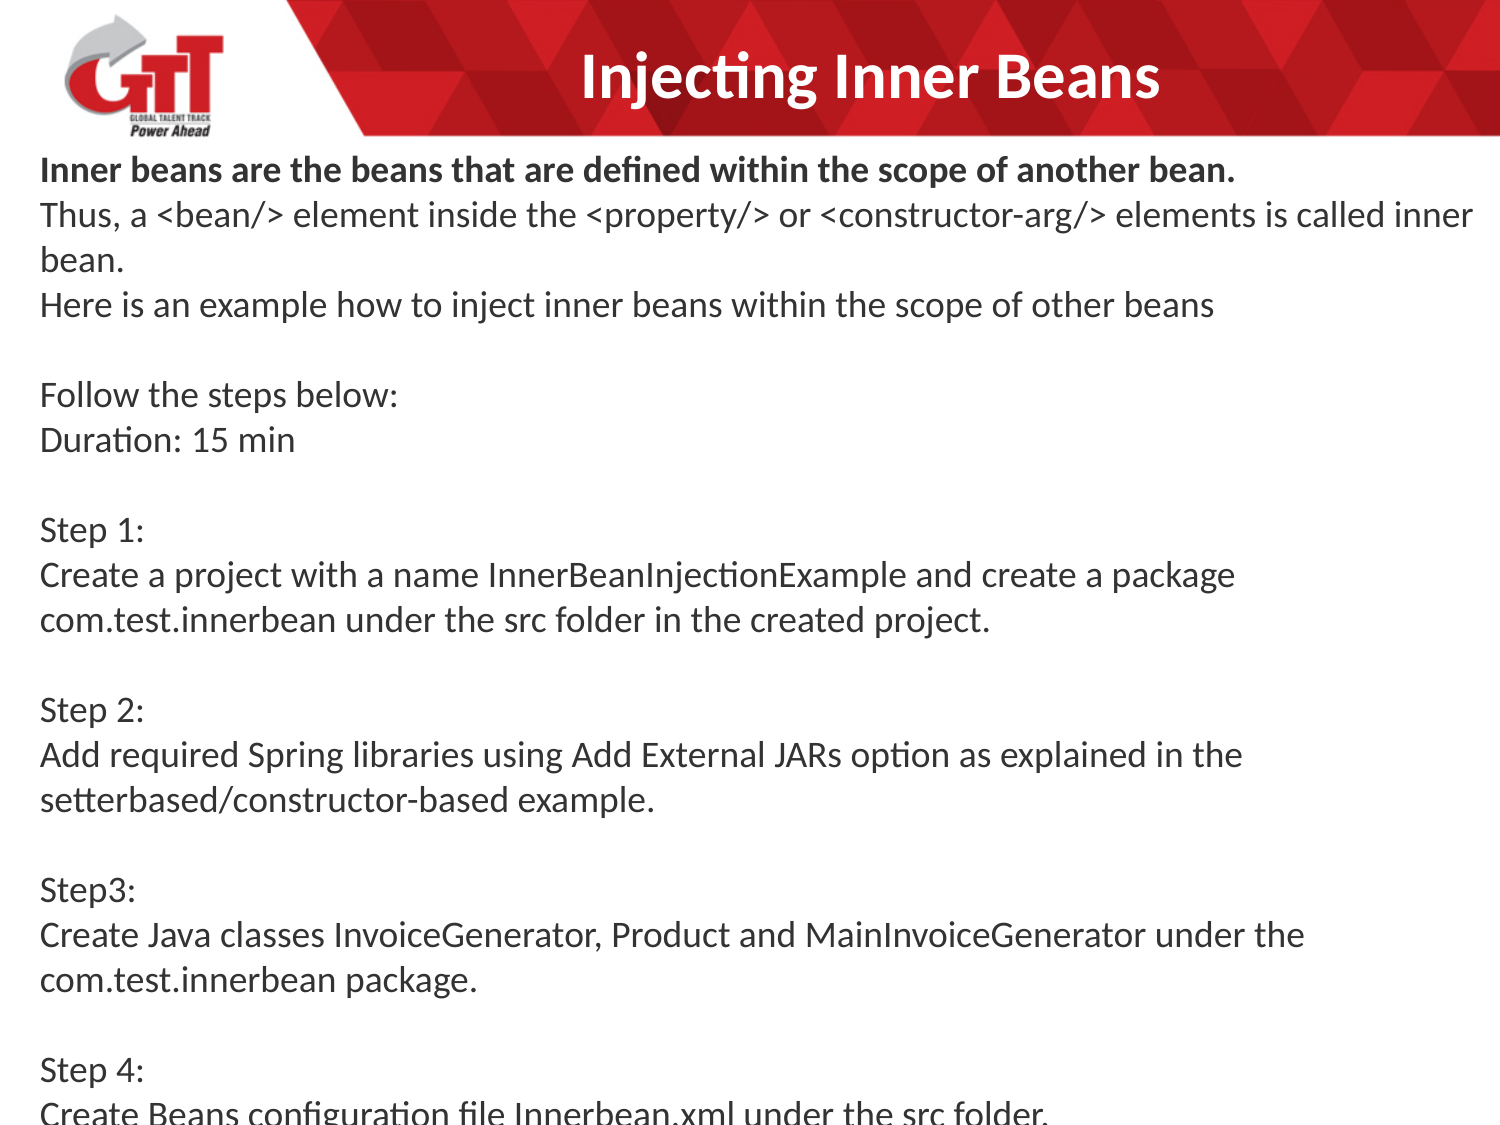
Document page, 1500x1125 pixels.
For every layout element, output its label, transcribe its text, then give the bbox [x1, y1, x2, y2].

text_box Injecting Inner Beans [565, 24, 1192, 120]
picture [0, 0, 1500, 1125]
text_box Inner beans are the beans that are defined within the scope of another bean. Thus, a <bean/> element inside the <property/> or <constructor-arg/> elements is called inner bean. Here is an example how to inject inner beans within the scope of other beans Follow the steps below: Duration: 15 min Step 1: Create a project with a name InnerBeanInjectionExample and create a package com.test.innerbean under the src folder in the created project. Step 2: Add required Spring libraries using Add External JARs option as explained in the setterbased/constructor-based example. Step3: Create Java classes InvoiceGenerator, Product and MainInvoiceGenerator under the com.test.innerbean package. Step 4: Create Beans configuration file Innerbean.xml under the src folder. [24, 137, 1500, 1125]
